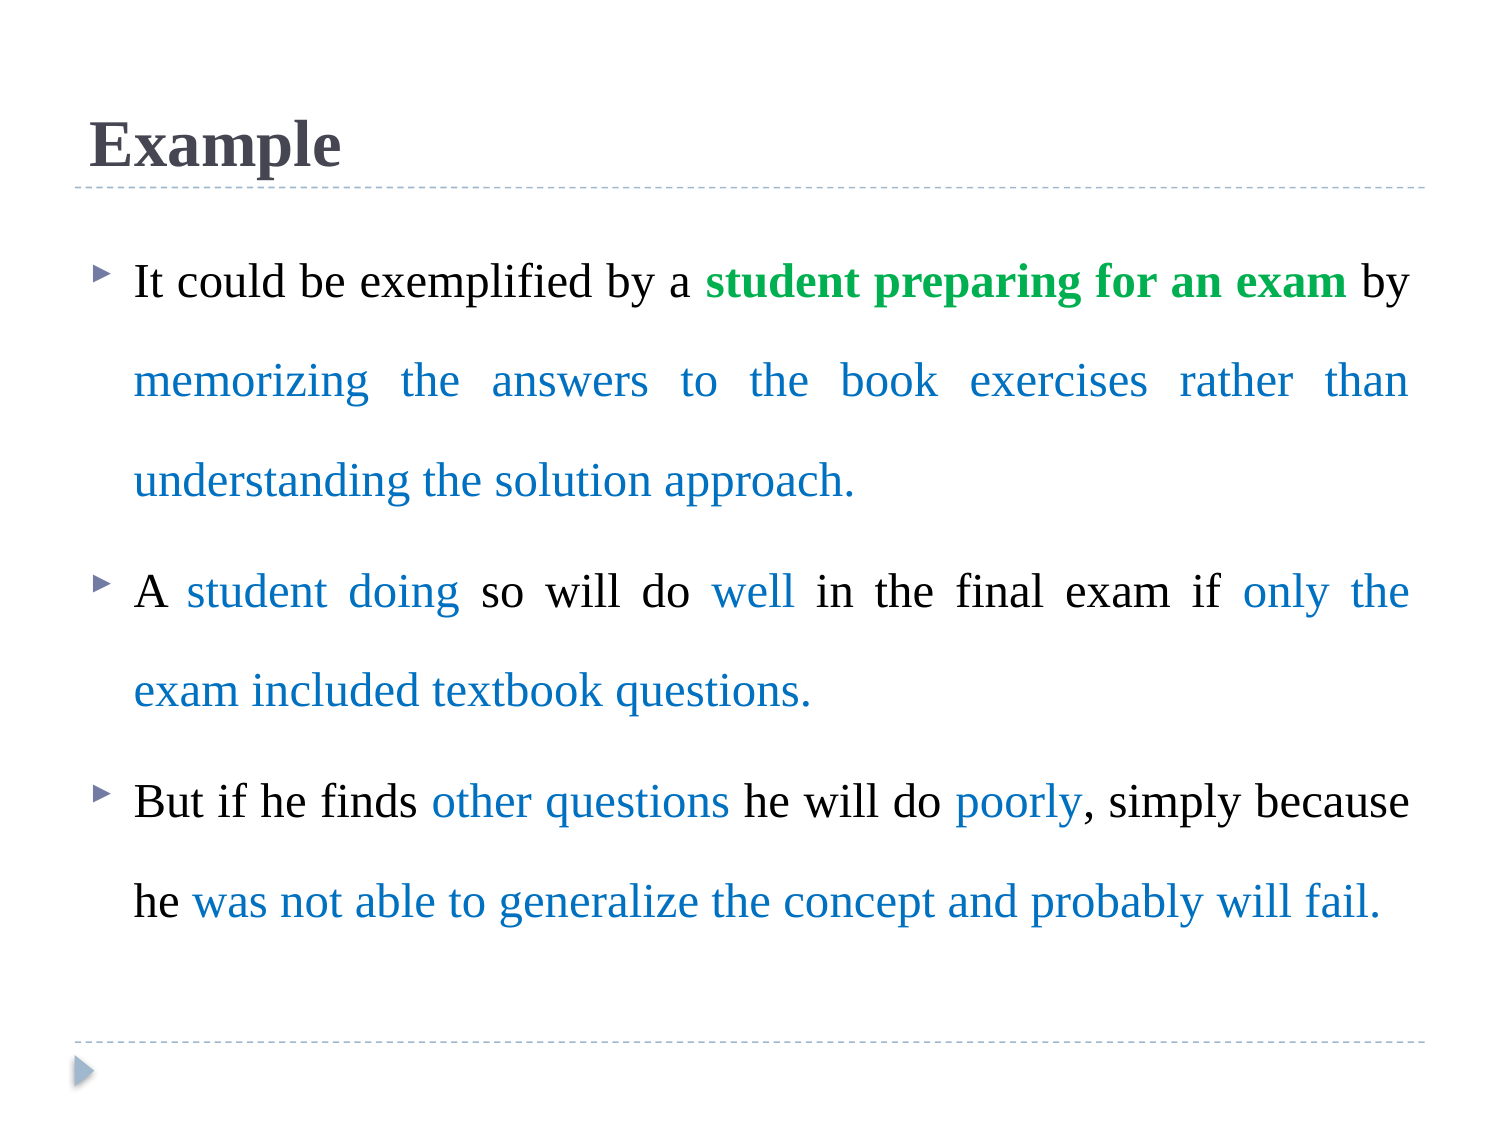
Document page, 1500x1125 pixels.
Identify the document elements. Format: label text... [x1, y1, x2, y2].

title Example [75, 24, 1425, 188]
list It could be exemplified by a student preparing for an exam by memorizing the answers to the book exercises rather than understanding the solution approach. A student doing so will do well in the final exam if only the exam included textbook questions. But if he finds other questions he will do poorly, simply because he was not able to generalize the concept and probably will fail. [75, 200, 1425, 1010]
